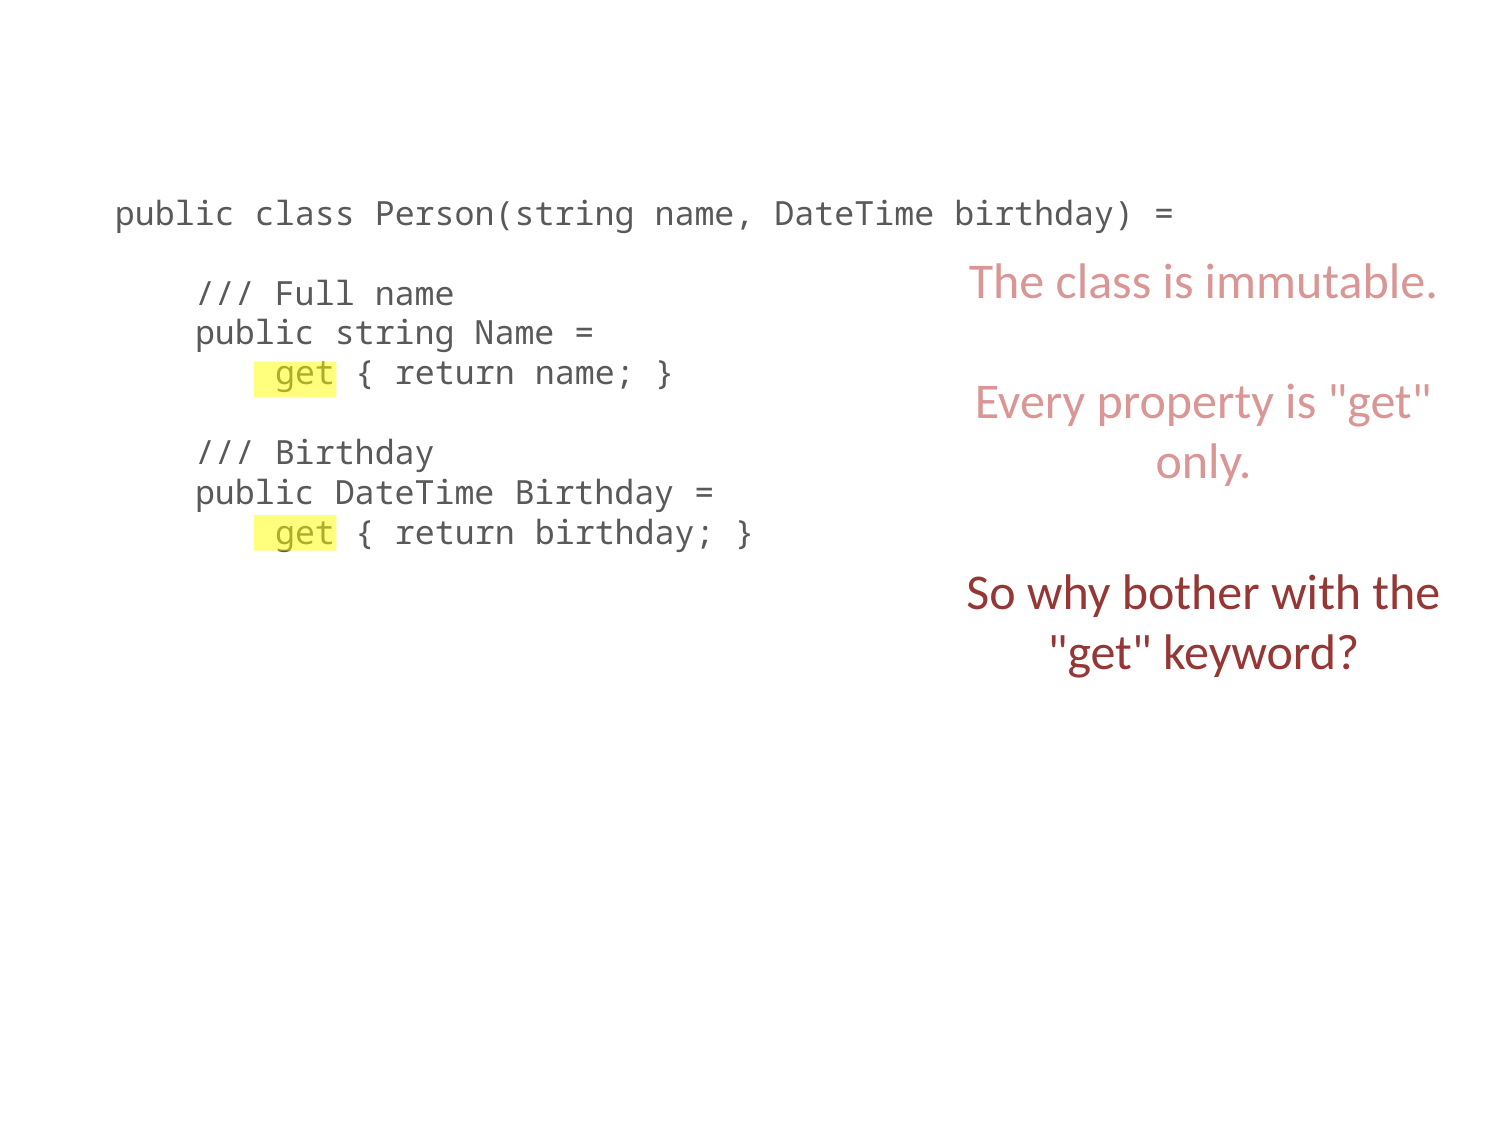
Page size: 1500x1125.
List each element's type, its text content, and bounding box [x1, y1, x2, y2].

text_box public class Person(string name, DateTime birthday) = /// Full name public string Name = get { return name; } /// Birthday public DateTime Birthday = get { return birthday; } [100, 184, 1306, 559]
text_box The class is immutable. Every property is "get" only. [924, 240, 1483, 496]
text_box [252, 360, 339, 399]
text_box So why bother with the "get" keyword? [924, 552, 1483, 687]
text_box [252, 513, 339, 553]
